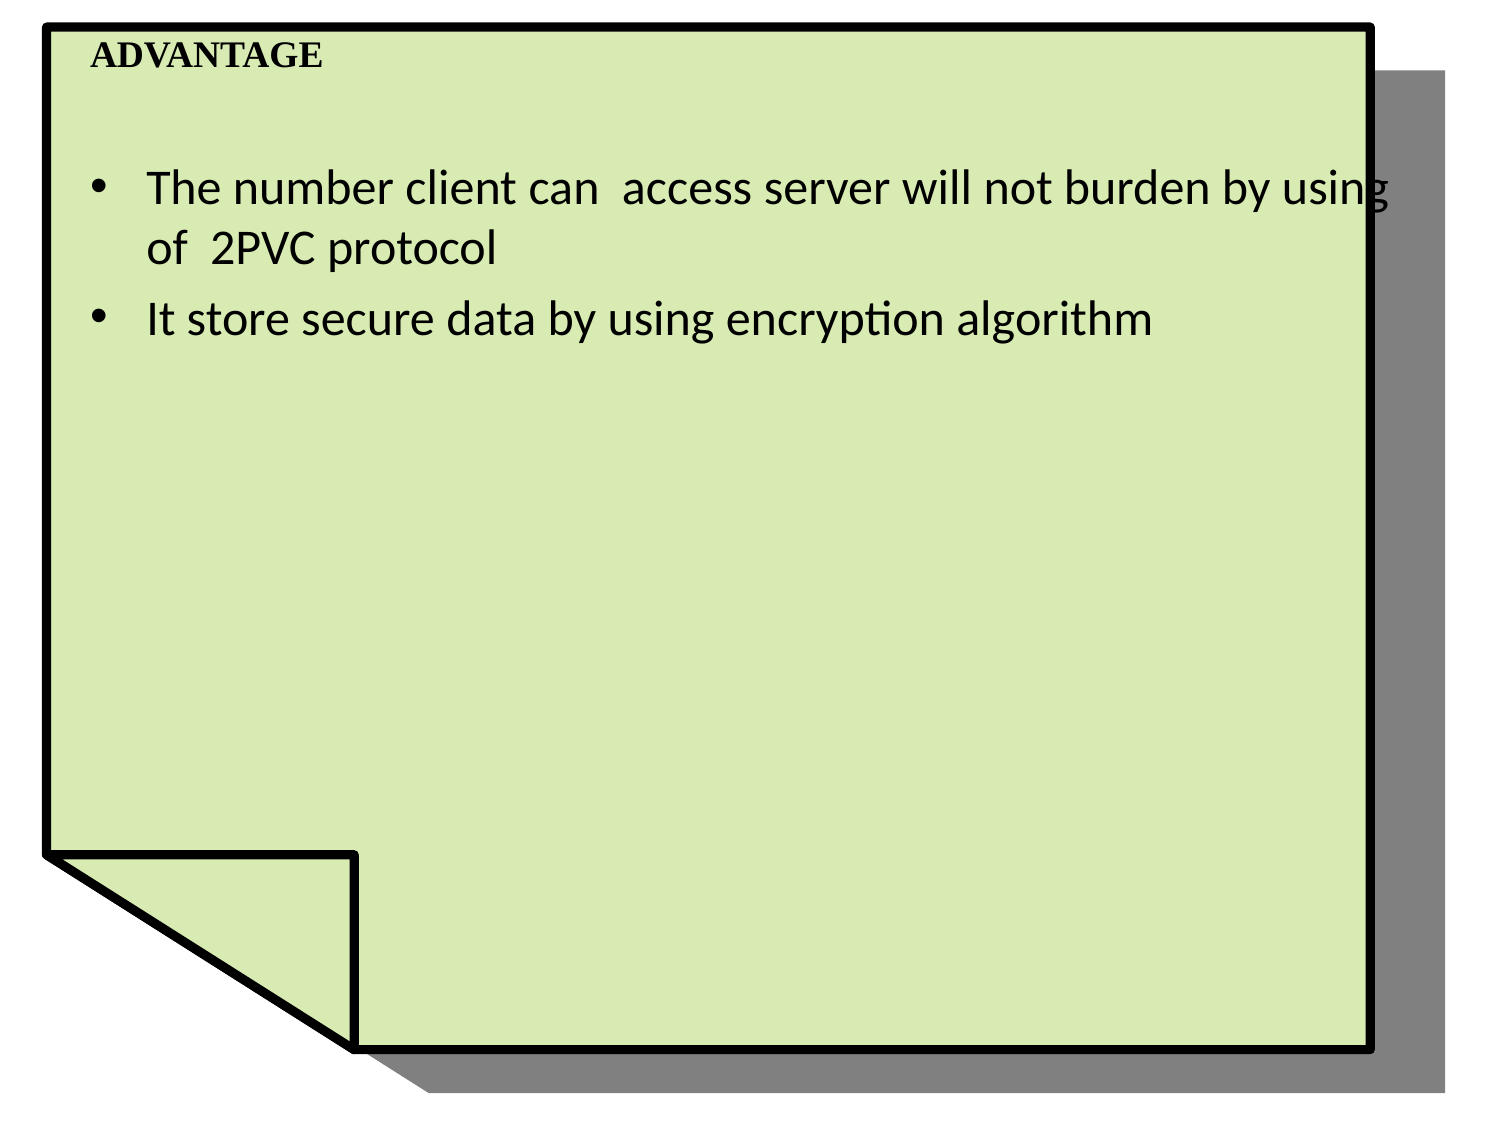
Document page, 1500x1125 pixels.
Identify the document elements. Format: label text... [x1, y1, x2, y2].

list ADVANTAGE The number client can access server will not burden by using of 2PVC protocol It store secure data by using encryption algorithm [75, 0, 1450, 1125]
